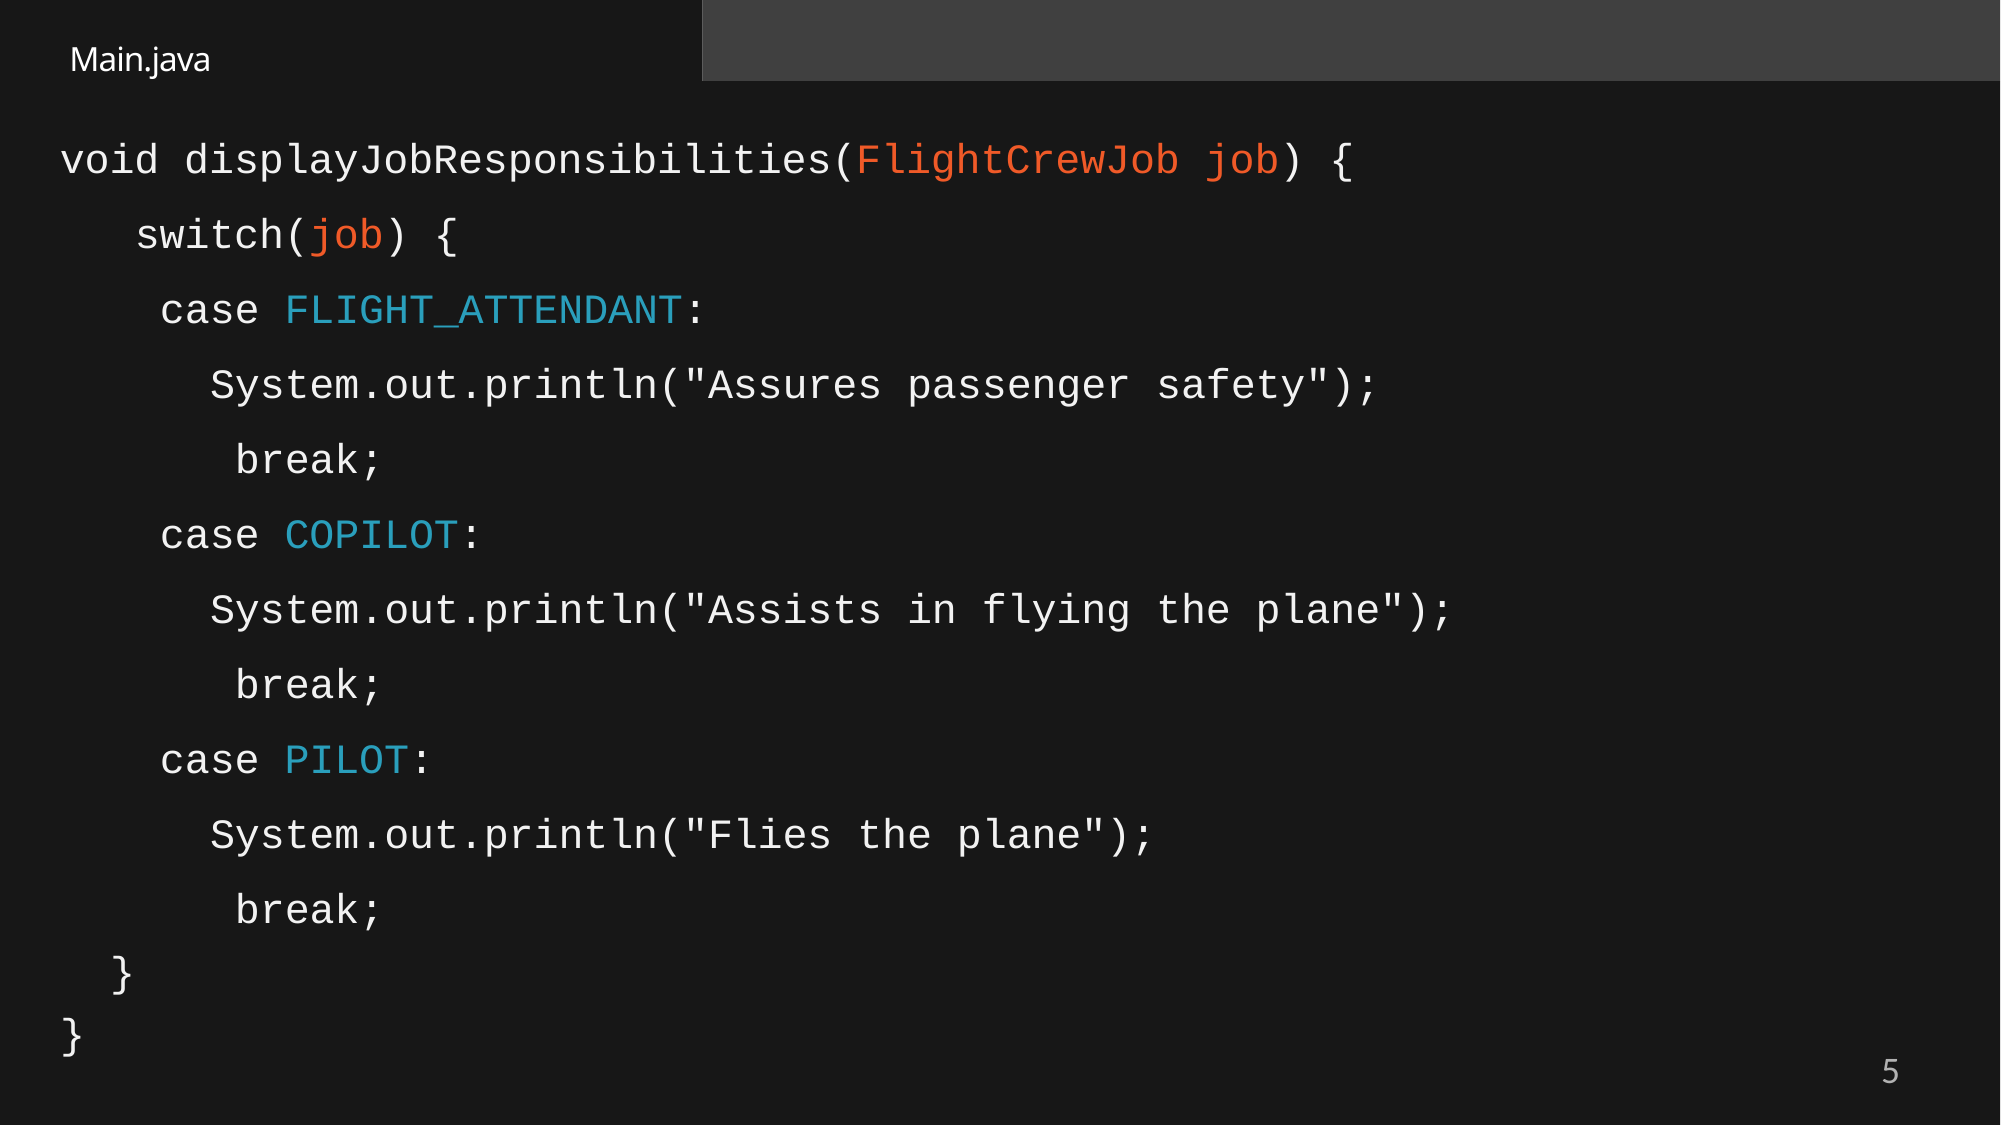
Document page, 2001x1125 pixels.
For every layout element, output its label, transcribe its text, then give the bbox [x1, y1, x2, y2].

text_box case FLIGHT_ATTENDANT: System.out.println("Assures passenger safety"); break; case COPILOT: System.out.println("Assists in flying the plane"); break; case PILOT: System.out.println("Flies the plane"); break; } } [57, 254, 1463, 1057]
slide_number 5 [1440, 1046, 1900, 1103]
text_box Main.java [67, 36, 226, 79]
title void displayJobResponsibilities(FlightCrewJob job) { switch(job) { [57, 104, 1363, 254]
